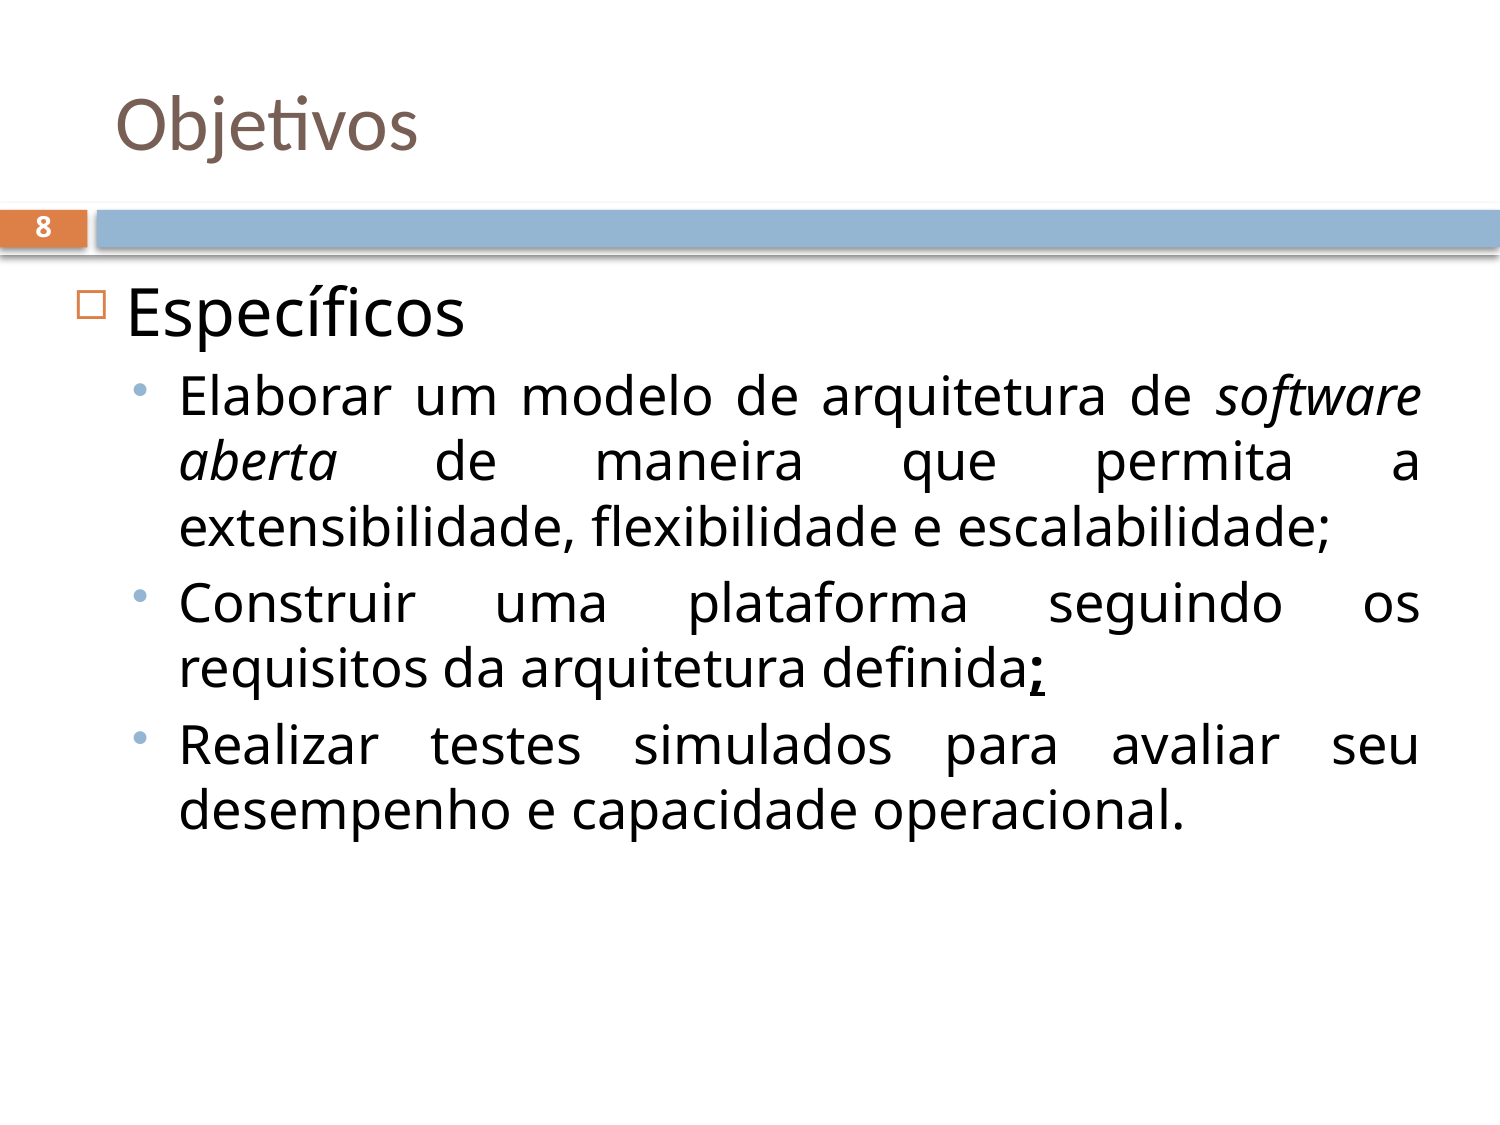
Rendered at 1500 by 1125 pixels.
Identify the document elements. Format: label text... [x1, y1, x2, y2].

slide_number 8 [0, 208, 88, 249]
list Específicos Elaborar um modelo de arquitetura de software aberta de maneira que permita a extensibilidade, flexibilidade e escalabilidade; Construir uma plataforma seguindo os requisitos da arquitetura definida; Realizar testes simulados para avaliar seu desempenho e capacidade operacional. [58, 262, 1438, 1043]
title Objetivos [100, 37, 1439, 201]
